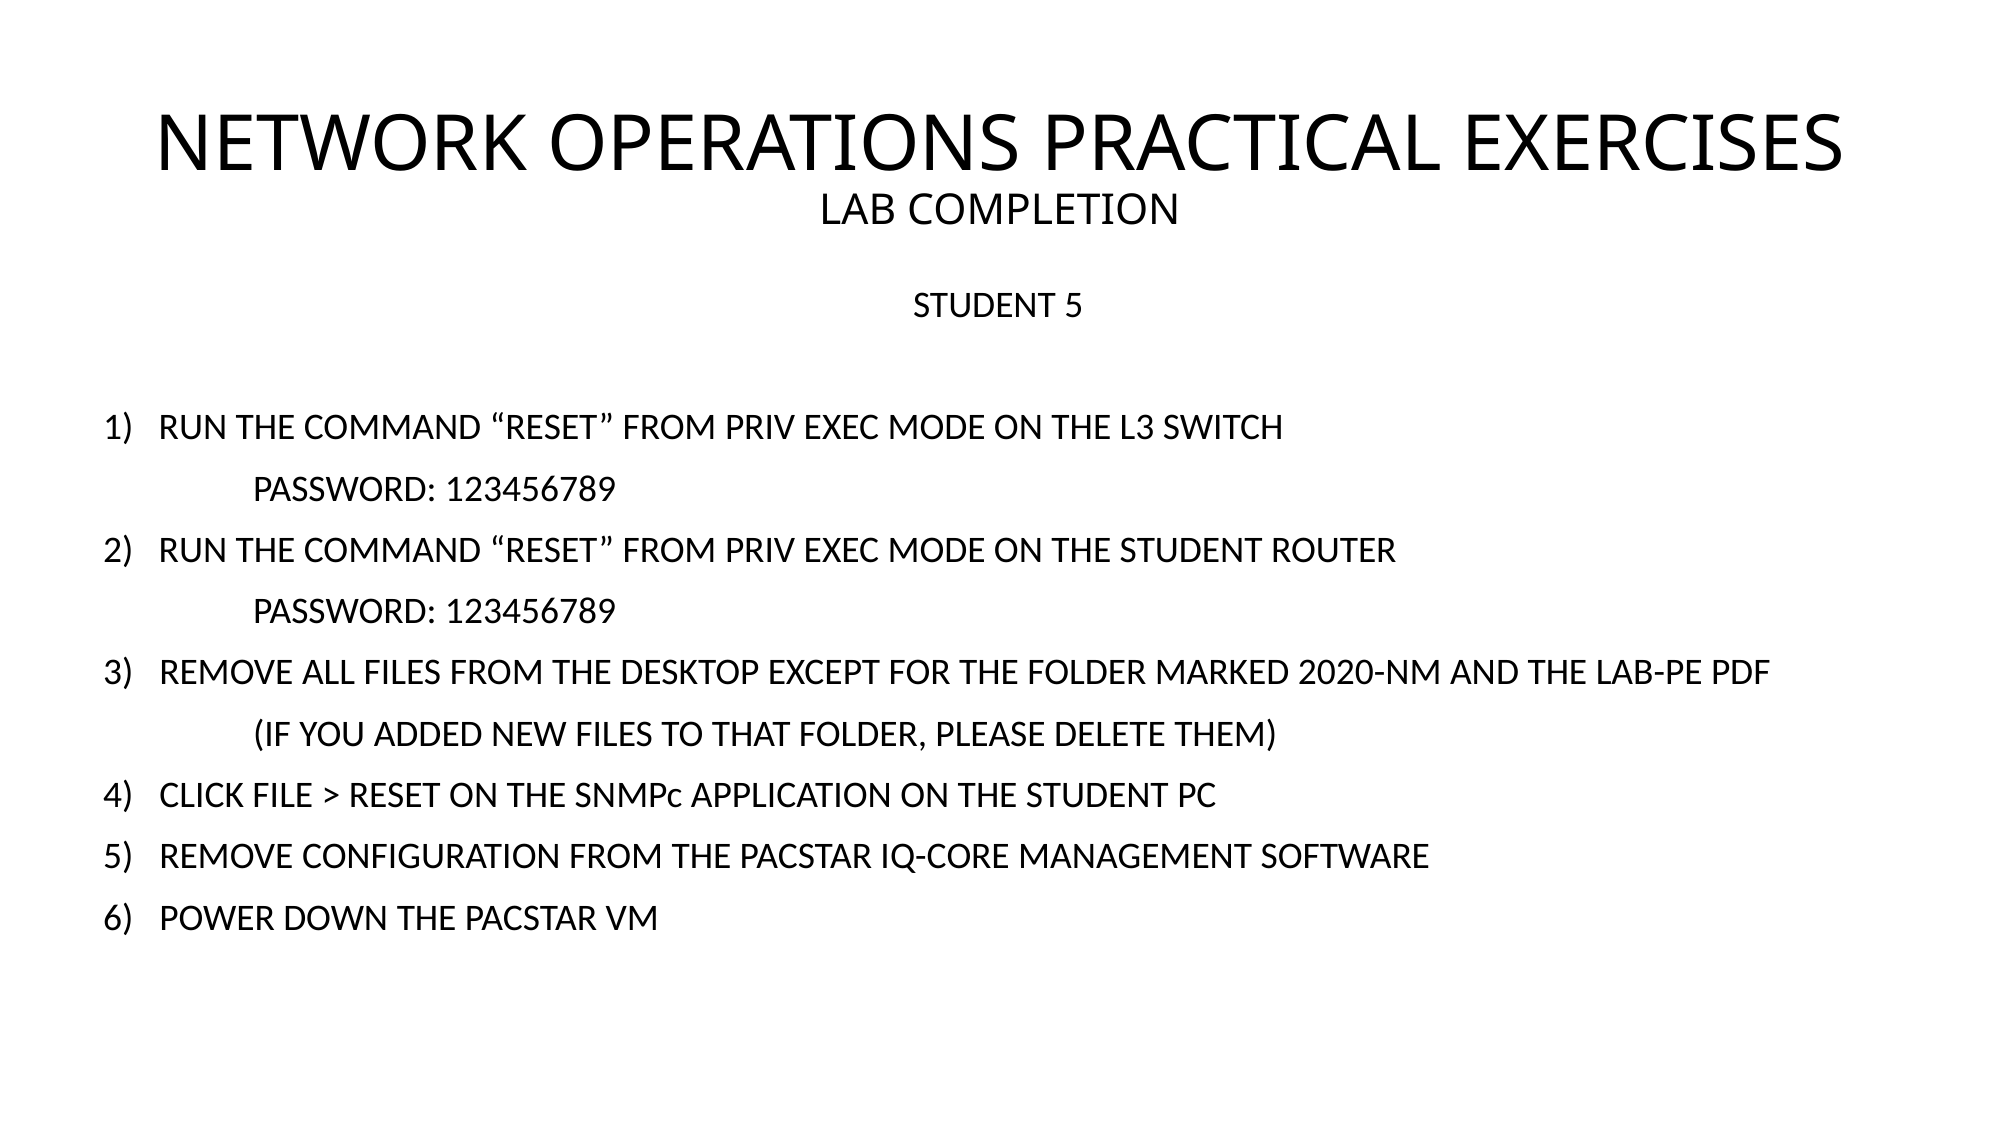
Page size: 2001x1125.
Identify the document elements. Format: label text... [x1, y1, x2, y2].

title NETWORK OPERATIONS PRACTICAL EXERCISES LAB COMPLETION [137, 59, 1863, 277]
list STUDENT 5 1) RUN THE COMMAND “RESET” FROM PRIV EXEC MODE ON THE L3 SWITCH PASSWORD: 123456789 2) RUN THE COMMAND “RESET” FROM PRIV EXEC MODE ON THE STUDENT ROUTER PASSWORD: 123456789 REMOVE ALL FILES FROM THE DESKTOP EXCEPT FOR THE FOLDER MARKED 2020-NM AND THE LAB-PE PDF (IF YOU ADDED NEW FILES TO THAT FOLDER, PLEASE DELETE THEM) CLICK FILE > RESET ON THE SNMPc APPLICATION ON THE STUDENT PC REMOVE CONFIGURATION FROM THE PACSTAR IQ-CORE MANAGEMENT SOFTWARE POWER DOWN THE PACSTAR VM [88, 277, 1909, 1068]
